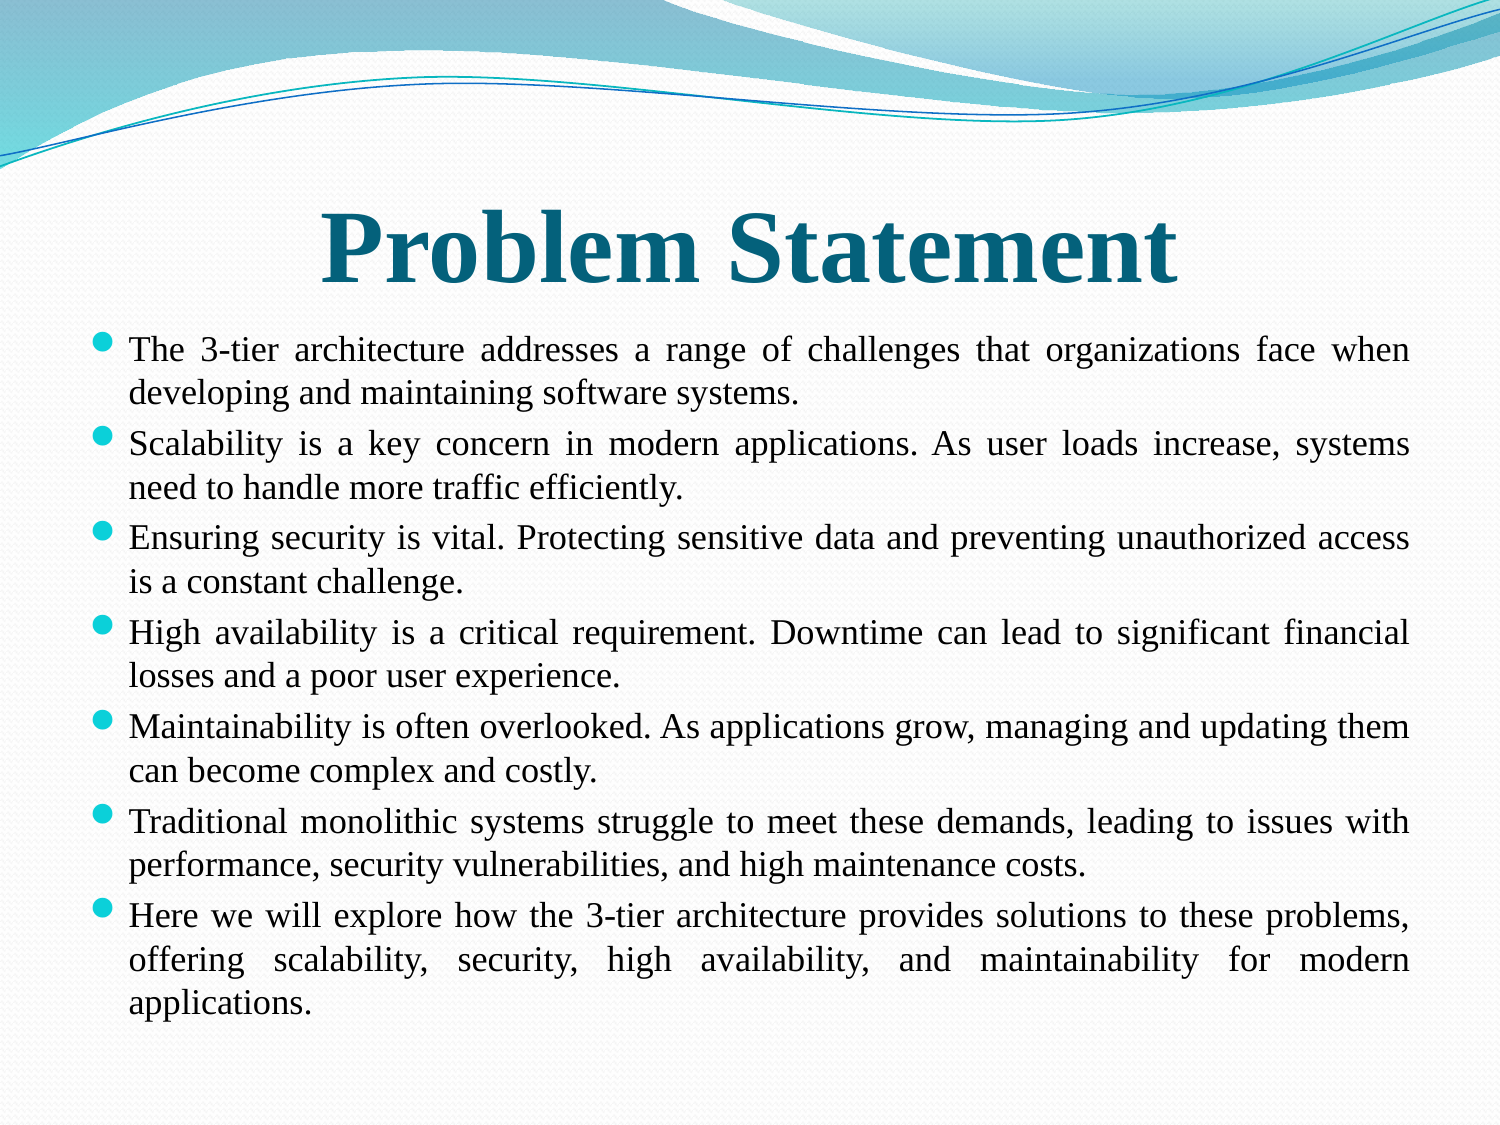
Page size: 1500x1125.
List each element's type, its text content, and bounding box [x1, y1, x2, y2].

list The 3-tier architecture addresses a range of challenges that organizations face when developing and maintaining software systems. Scalability is a key concern in modern applications. As user loads increase, systems need to handle more traffic efficiently. Ensuring security is vital. Protecting sensitive data and preventing unauthorized access is a constant challenge. High availability is a critical requirement. Downtime can lead to significant financial losses and a poor user experience. Maintainability is often overlooked. As applications grow, managing and updating them can become complex and costly. Traditional monolithic systems struggle to meet these demands, leading to issues with performance, security vulnerabilities, and high maintenance costs. Here we will explore how the 3-tier architecture provides solutions to these problems, offering scalability, security, high availability, and maintainability for modern applications. [75, 317, 1425, 1038]
title Problem Statement [75, 115, 1425, 303]
